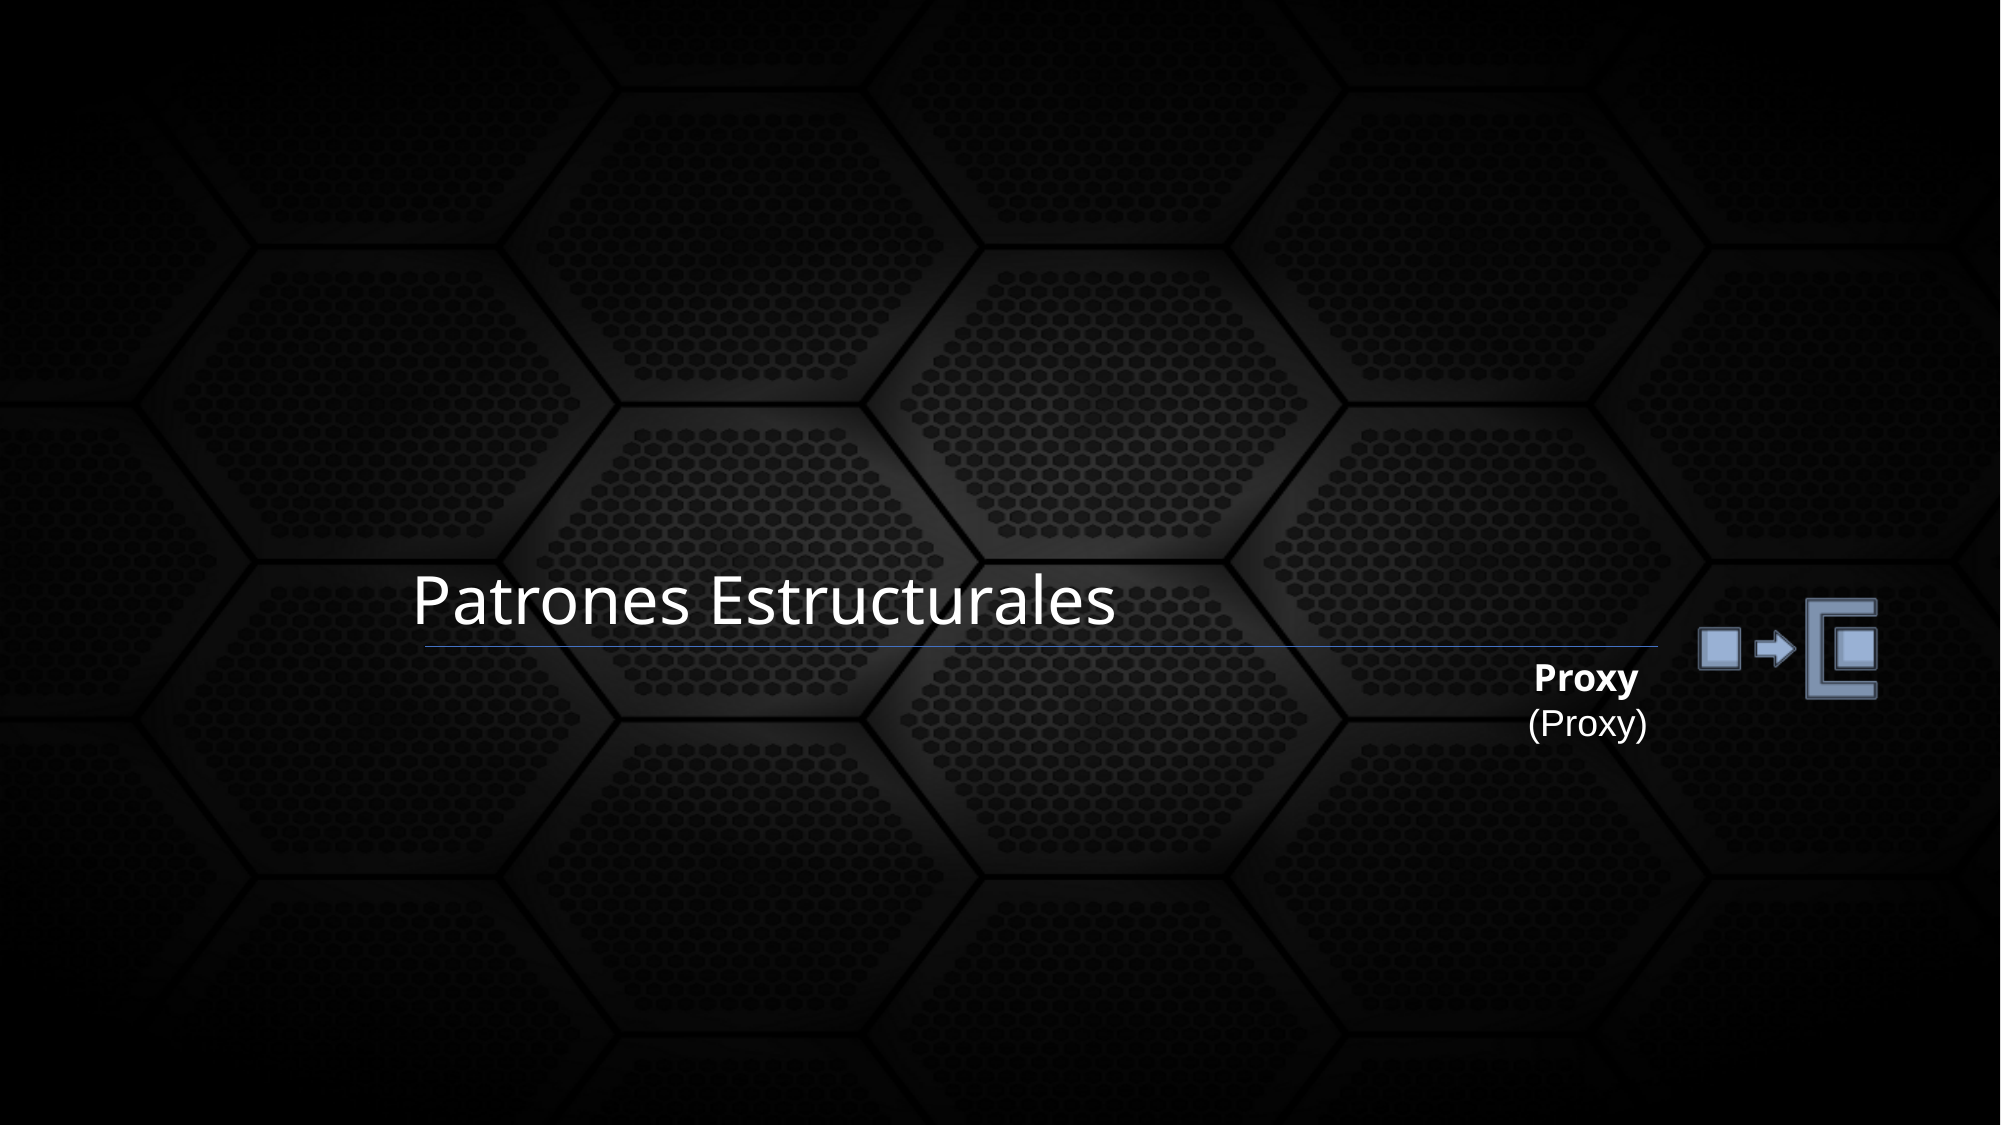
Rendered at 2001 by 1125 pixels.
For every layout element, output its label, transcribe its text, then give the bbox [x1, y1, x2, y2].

text_box Patrones Estructurales [396, 550, 1398, 646]
text_box Proxy (Proxy) [1070, 646, 1663, 752]
picture [0, 0, 2001, 1125]
